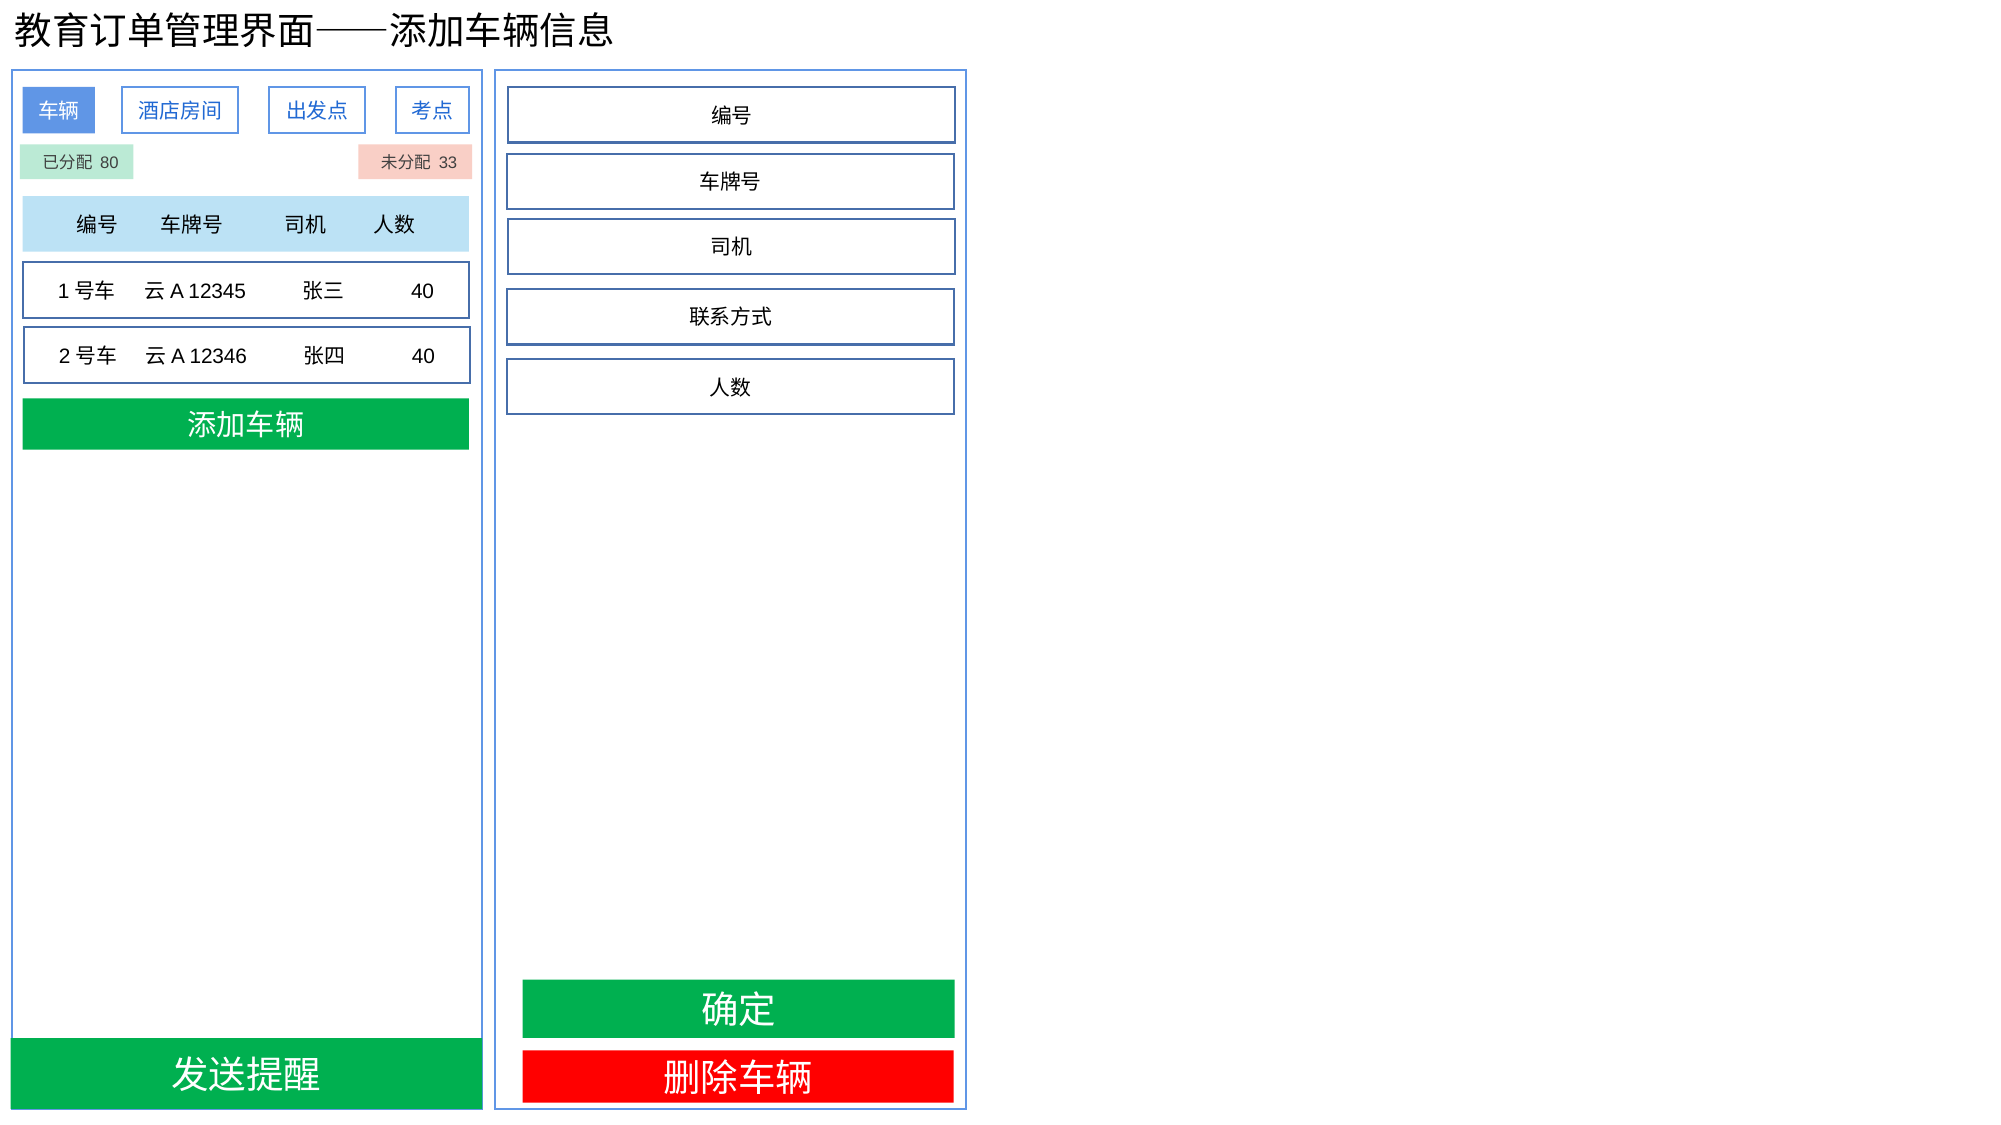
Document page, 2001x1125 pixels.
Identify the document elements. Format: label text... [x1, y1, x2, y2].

text_box 教育订单管理界面——添加车辆信息 [0, 0, 630, 60]
text_box 司机 [507, 218, 956, 275]
text_box 删除车辆 [522, 1049, 955, 1104]
text_box 酒店房间 [121, 86, 239, 134]
text_box 确定 [522, 979, 956, 1039]
text_box 编号 [507, 86, 956, 144]
text_box 联系方式 [506, 288, 955, 346]
text_box 出发点 [268, 86, 366, 134]
text_box [494, 69, 967, 1110]
text_box 车辆 [22, 86, 96, 134]
text_box 添加车辆 [22, 397, 470, 451]
text_box 人数 [506, 358, 955, 415]
text_box 编号 车牌号 司机 人数 [22, 195, 470, 253]
text_box 考点 [395, 86, 470, 134]
text_box 车牌号 [506, 153, 955, 210]
text_box 发送提醒 [10, 1037, 483, 1110]
text_box 1号车 云A 12345 张三 40 [22, 261, 470, 319]
text_box 2号车 云A 12346 张四 40 [23, 326, 471, 384]
text_box 已分配 80 [19, 144, 134, 180]
text_box [11, 69, 483, 1037]
text_box 未分配 33 [358, 144, 473, 180]
